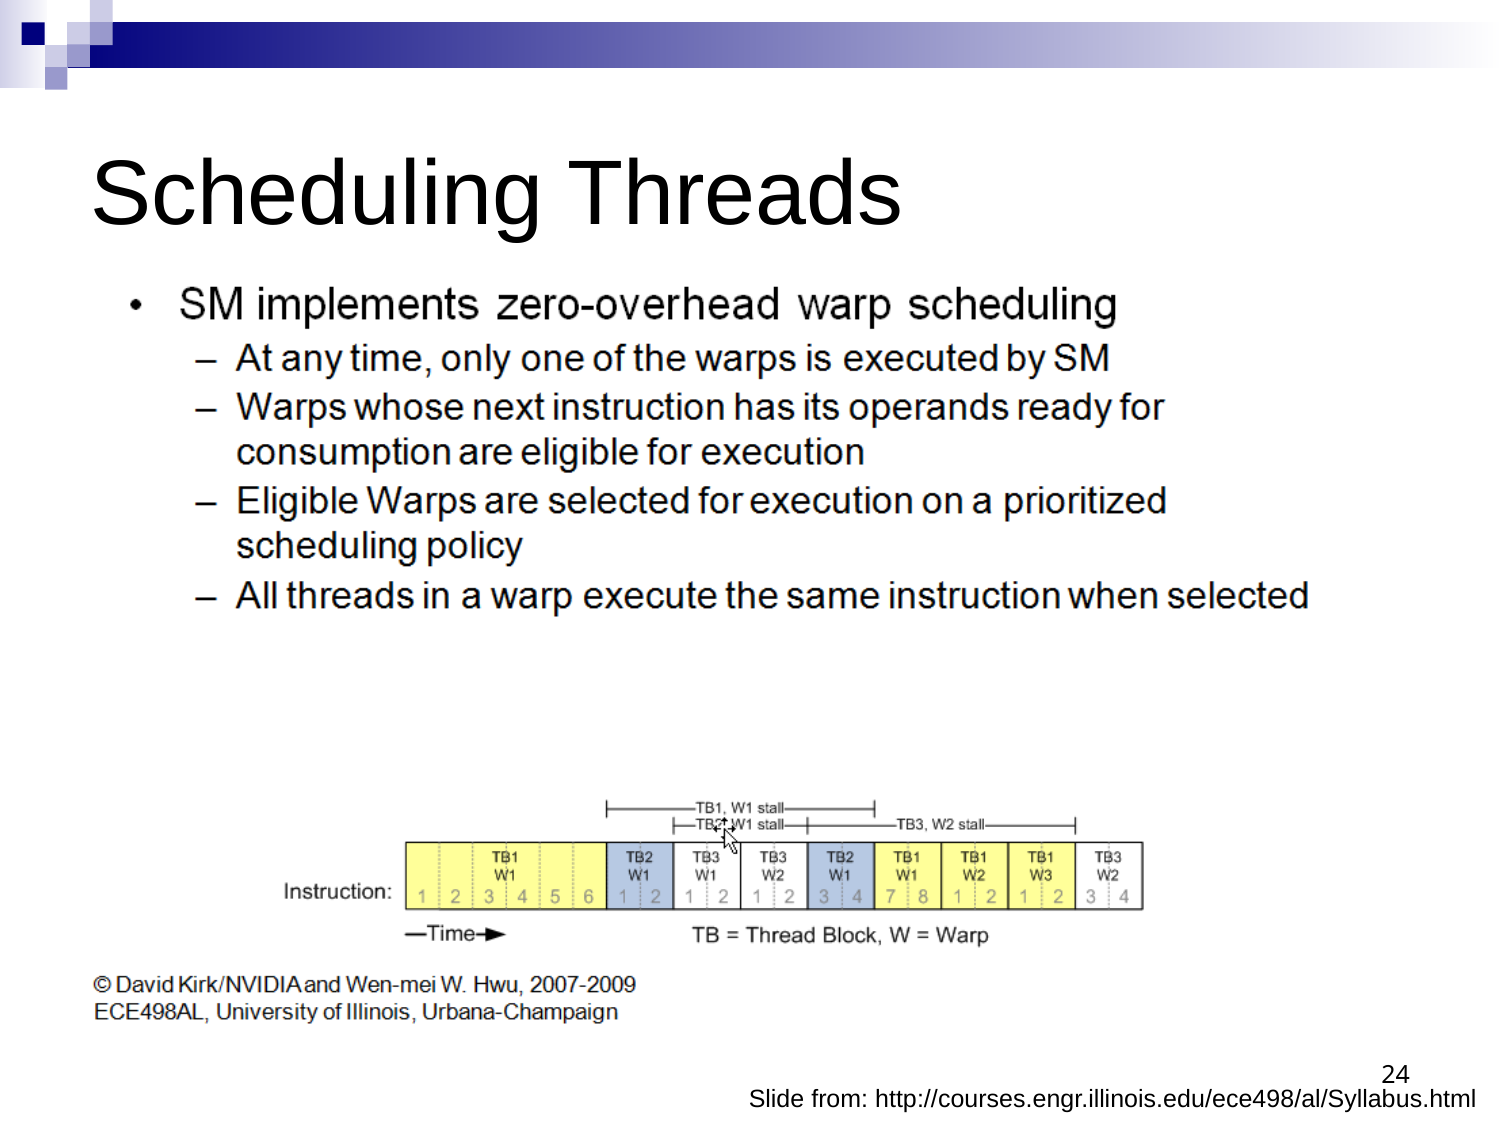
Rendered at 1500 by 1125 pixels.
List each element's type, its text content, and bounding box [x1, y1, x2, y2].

text_box Slide from: http://courses.engr.illinois.edu/ece498/al/Syllabus.html [0, 1074, 1500, 1120]
slide_number 24 [1074, 1024, 1426, 1101]
picture [74, 249, 1324, 1063]
title Scheduling Threads [75, 75, 1425, 300]
